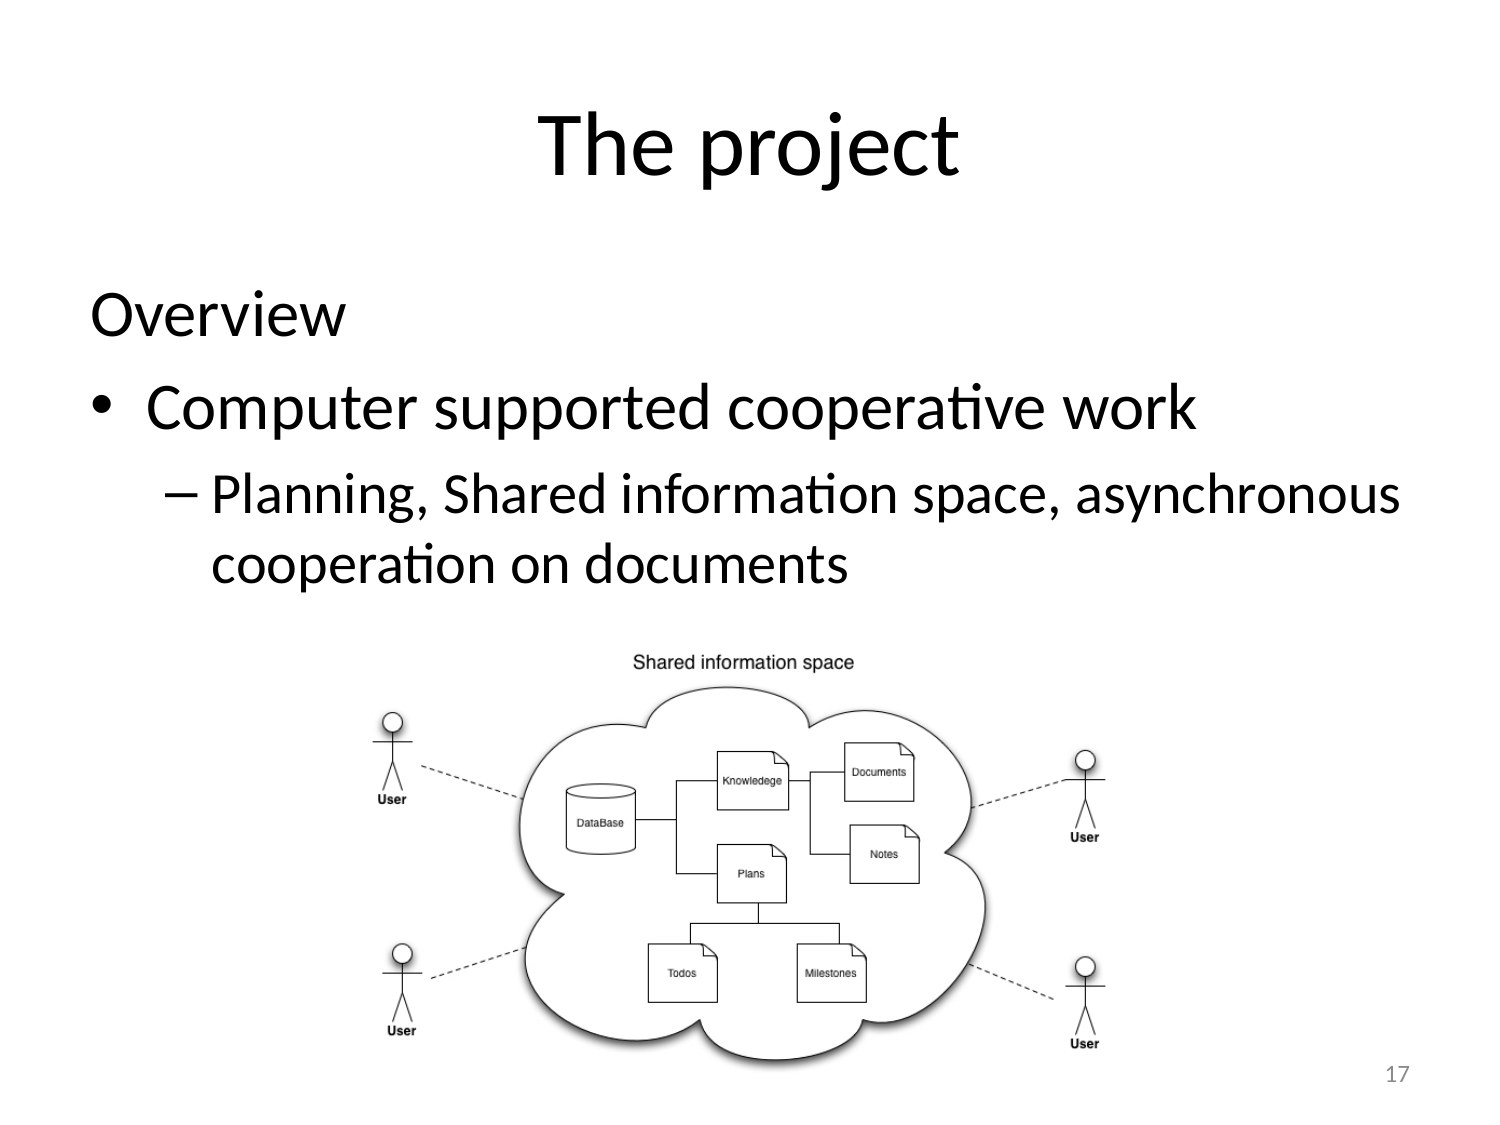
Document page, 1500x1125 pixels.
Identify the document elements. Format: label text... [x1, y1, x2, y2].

title The project [75, 45, 1425, 233]
list Overview Computer supported cooperative work Planning, Shared information space, asynchronous cooperation on documents [75, 262, 1425, 1005]
slide_number 17 [1074, 1042, 1425, 1103]
picture [362, 644, 1114, 1084]
